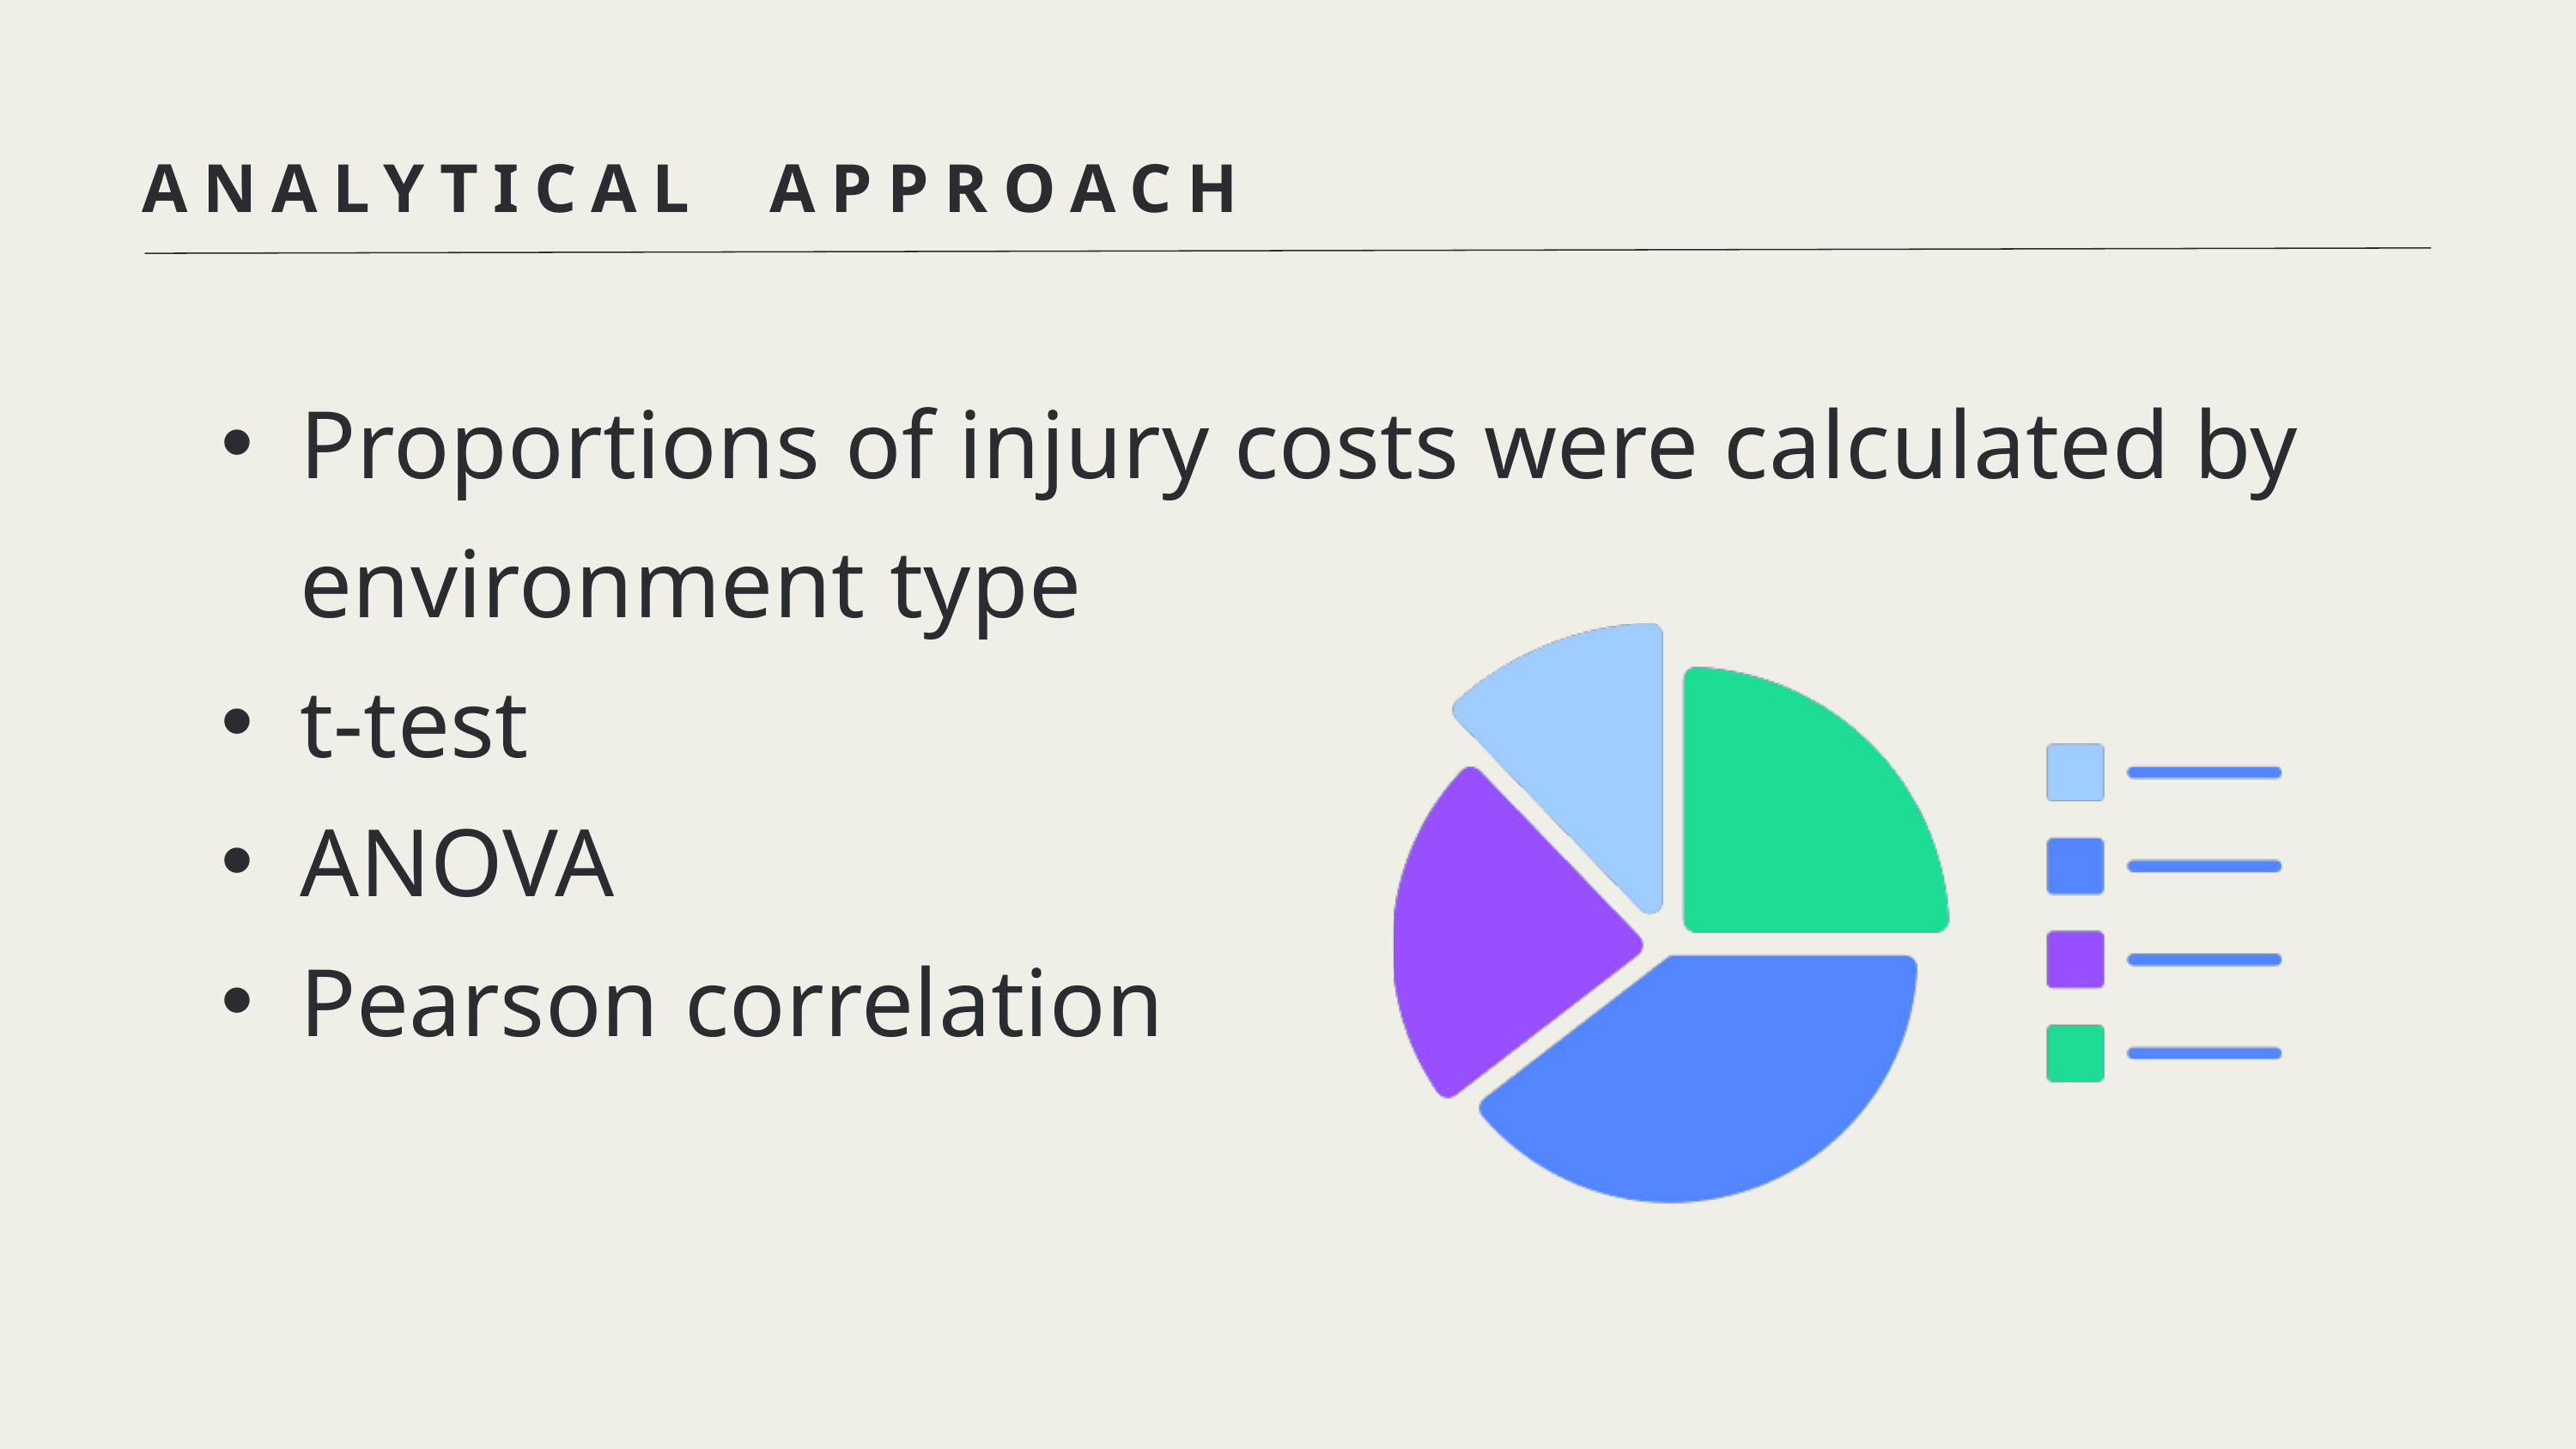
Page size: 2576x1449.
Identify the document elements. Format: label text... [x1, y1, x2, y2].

text_box [1393, 623, 2282, 1203]
text_box ANALYTICAL APPROACH [142, 132, 2428, 226]
text_box Proportions of injury costs were calculated by environment type t-test ANOVA Pearson correlation [142, 357, 2452, 1055]
